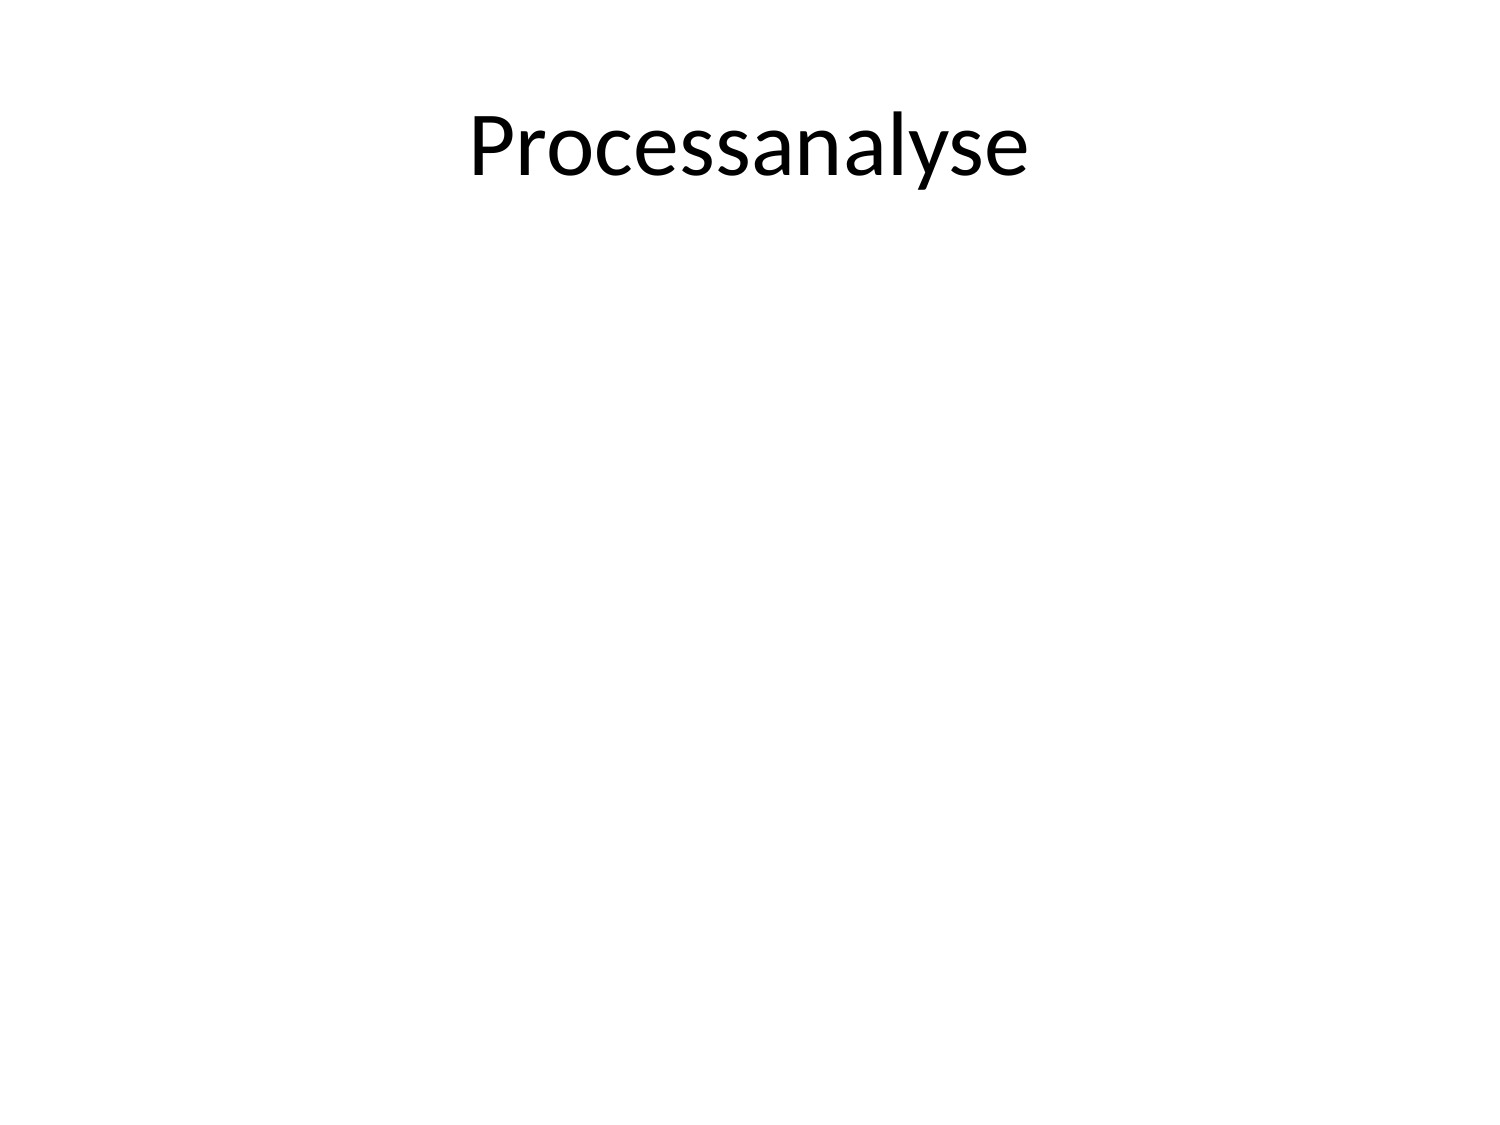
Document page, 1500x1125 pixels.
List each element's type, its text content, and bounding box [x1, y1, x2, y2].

title Processanalyse [75, 45, 1425, 233]
